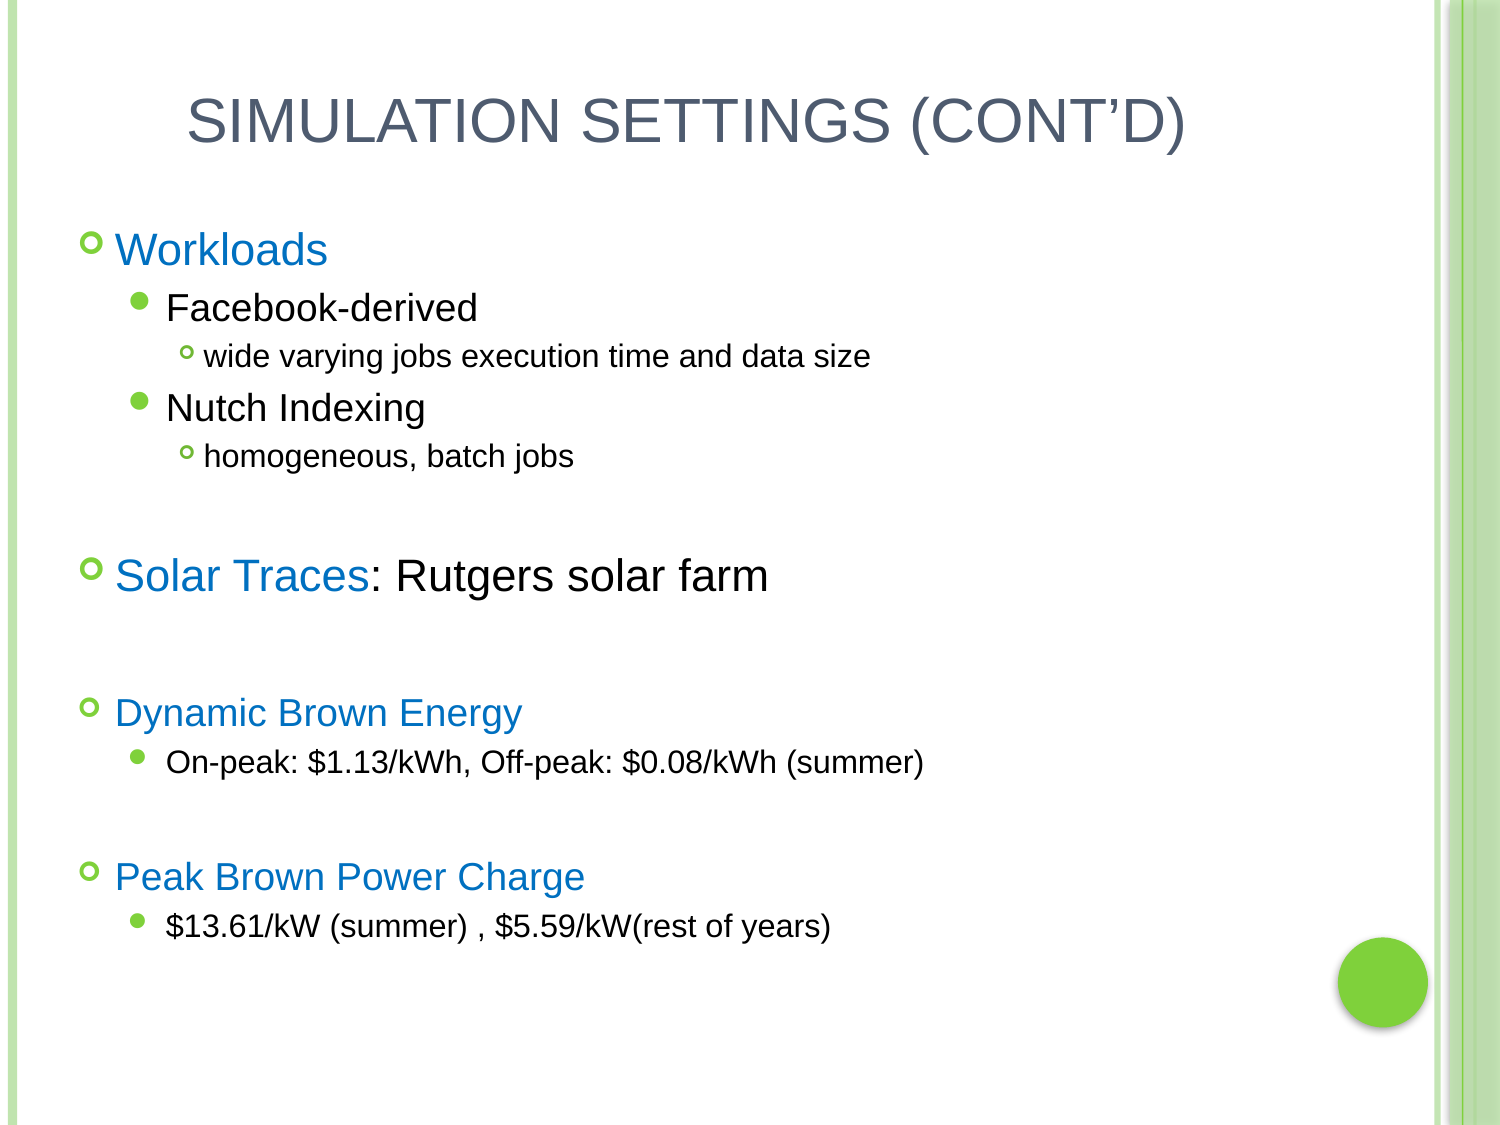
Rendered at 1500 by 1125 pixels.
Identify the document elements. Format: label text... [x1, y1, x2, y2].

title Simulation Settings (Cont’d) [75, 45, 1300, 163]
list Workloads Facebook-derived wide varying jobs execution time and data size Nutch Indexing homogeneous, batch jobs Solar Traces: Rutgers solar farm Dynamic Brown Energy On-peak: $1.13/kWh, Off-peak: $0.08/kWh (summer) Peak Brown Power Charge $13.61/kW (summer) , $5.59/kW(rest of years) [62, 212, 1413, 955]
